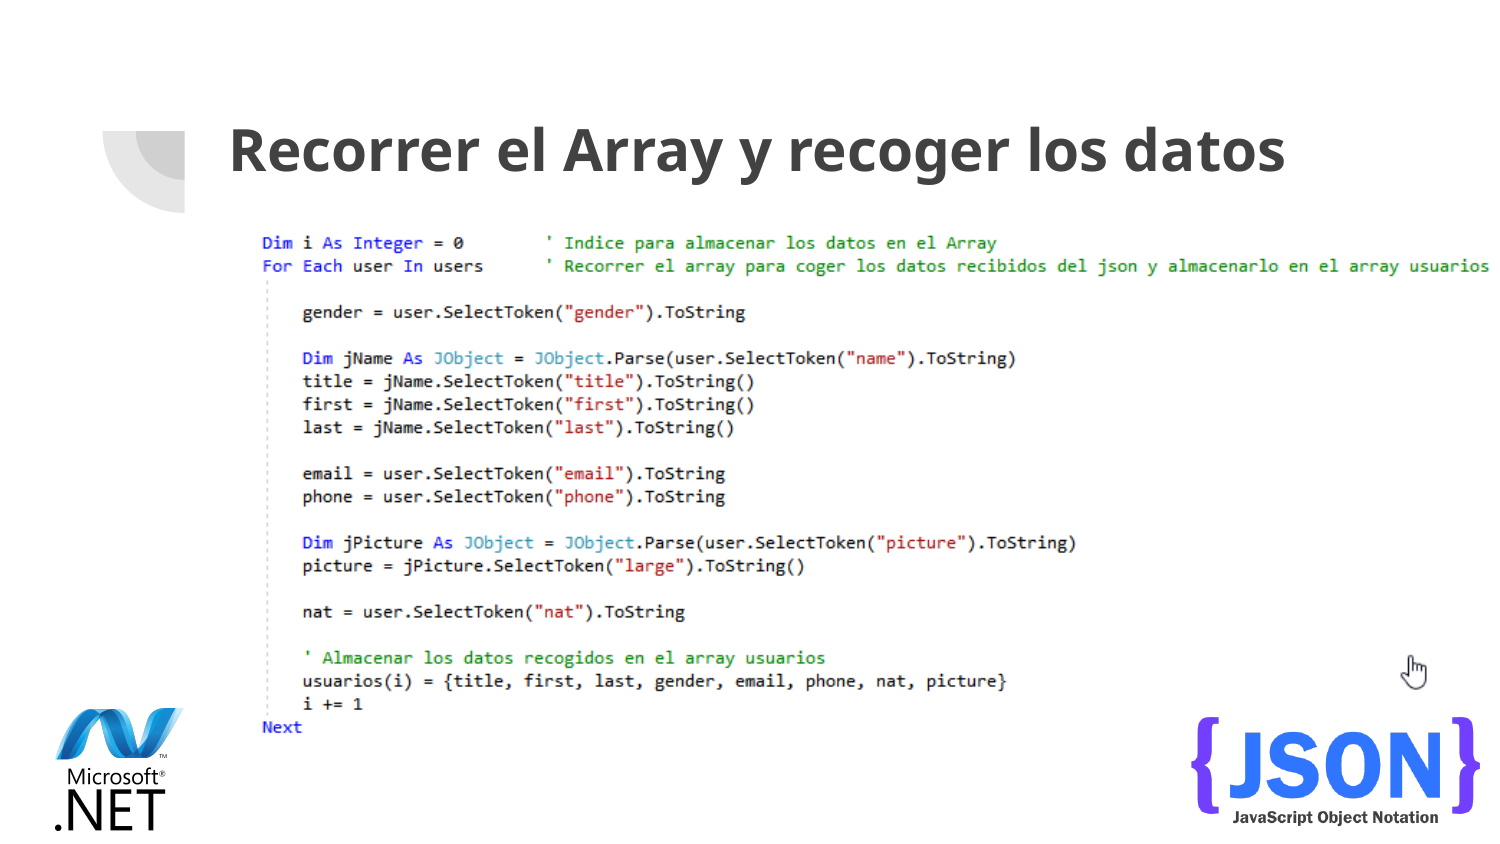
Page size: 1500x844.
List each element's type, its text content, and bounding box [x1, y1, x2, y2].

title Recorrer el Array y recoger los datos [213, 98, 1368, 263]
picture [228, 223, 1500, 831]
picture [55, 708, 184, 831]
